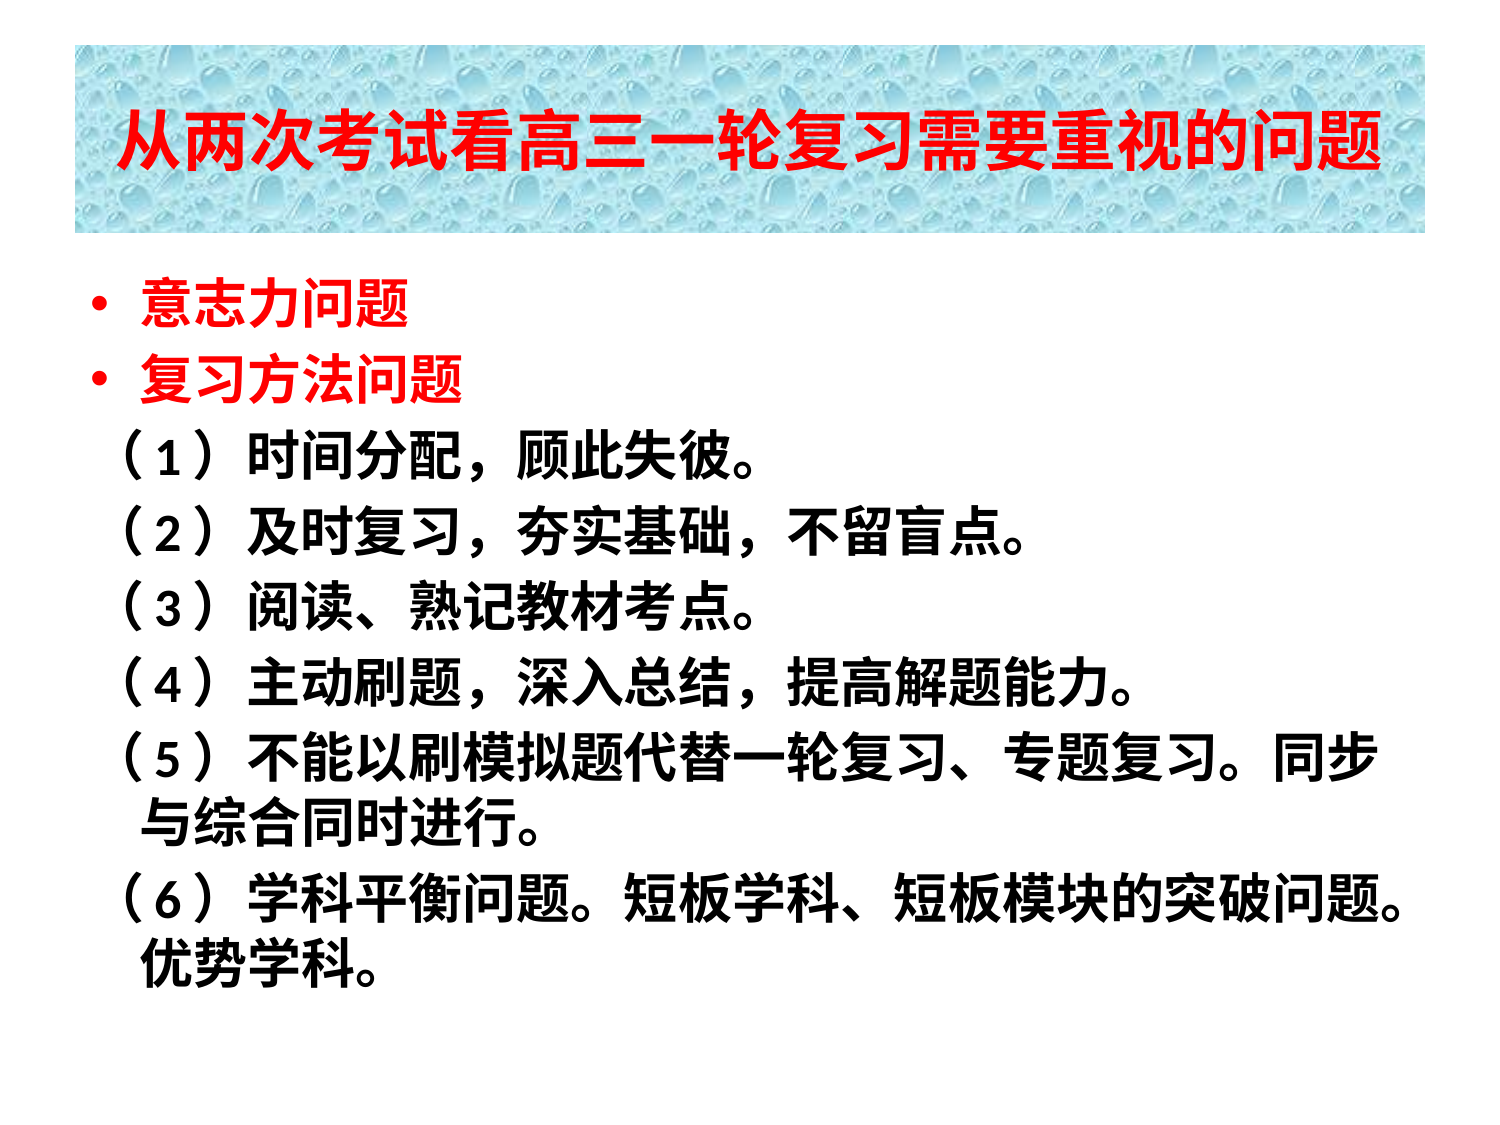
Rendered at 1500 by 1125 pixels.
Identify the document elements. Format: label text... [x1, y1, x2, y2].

list 意志力问题 复习方法问题 （1）时间分配，顾此失彼。 （2）及时复习，夯实基础，不留盲点。 （3）阅读、熟记教材考点。 （4）主动刷题，深入总结，提高解题能力。 （5）不能以刷模拟题代替一轮复习、专题复习。同步与综合同时进行。 （6）学科平衡问题。短板学科、短板模块的突破问题。优势学科。 [75, 262, 1425, 1005]
title 从两次考试看高三一轮复习需要重视的问题 [75, 45, 1425, 233]
